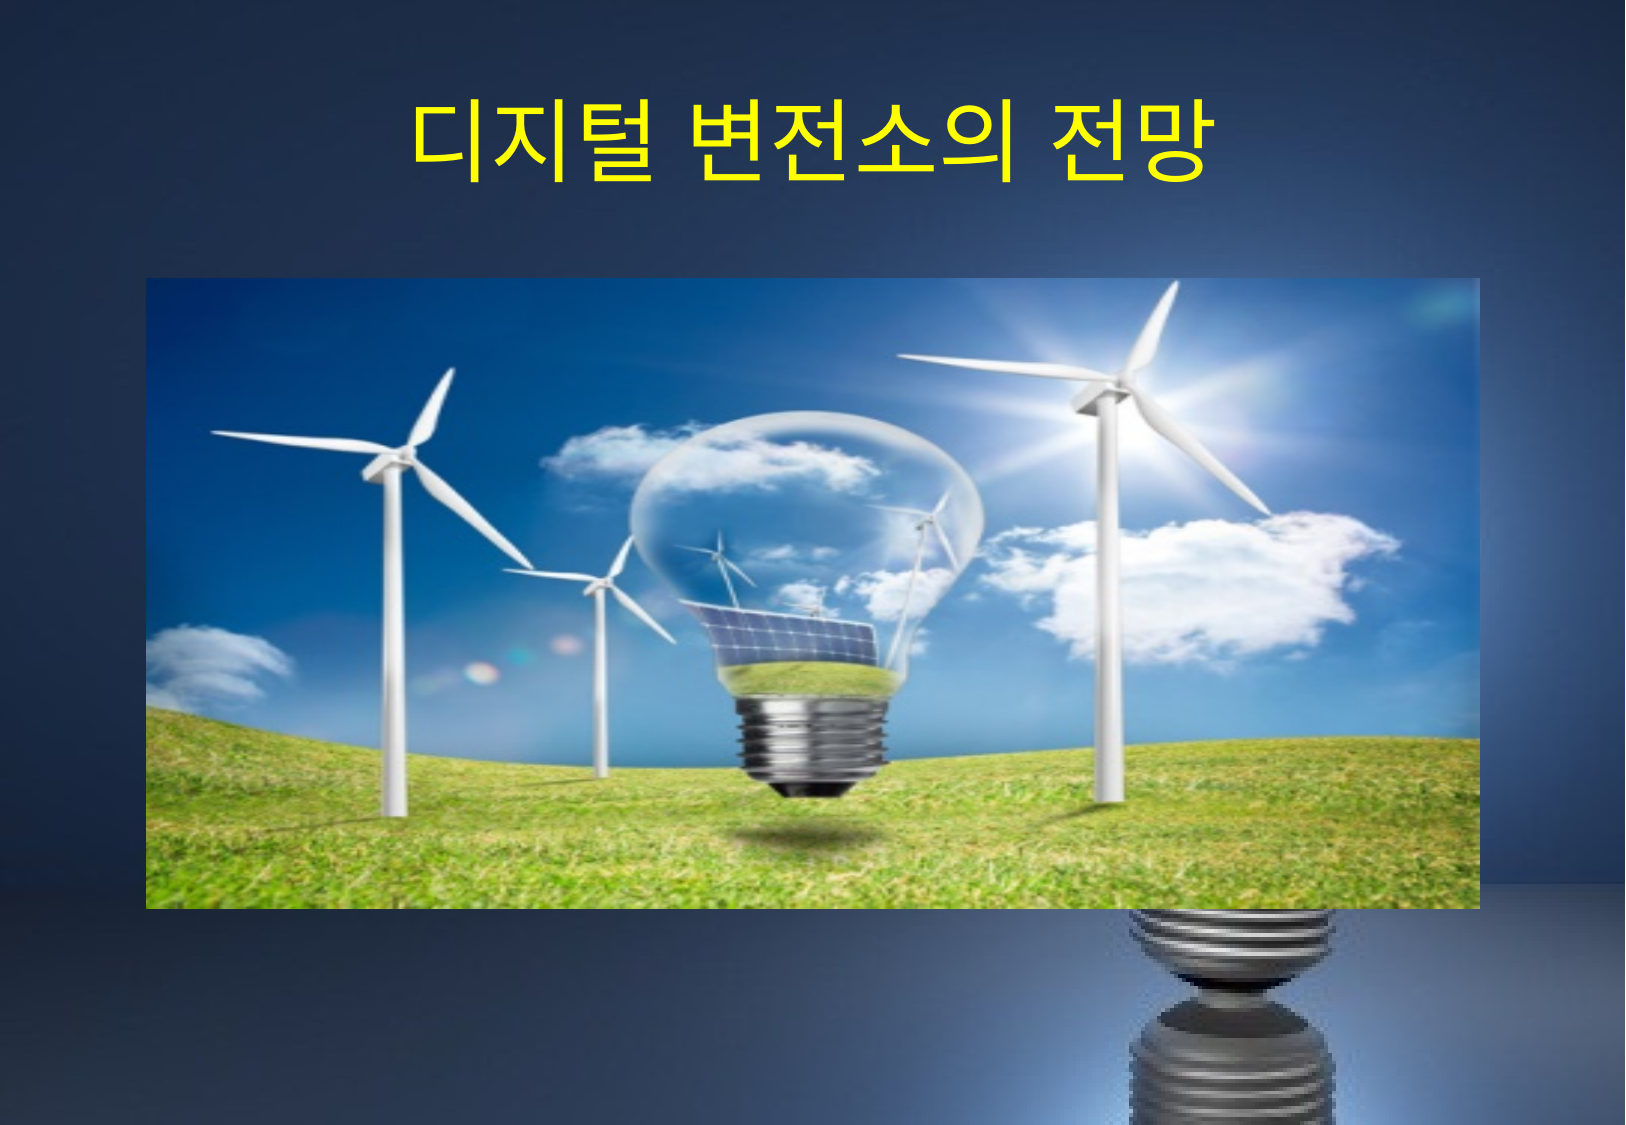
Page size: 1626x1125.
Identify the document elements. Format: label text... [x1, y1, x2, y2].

picture [0, 0, 1625, 1125]
title 디지털 변전소의 전망 [81, 45, 1544, 233]
